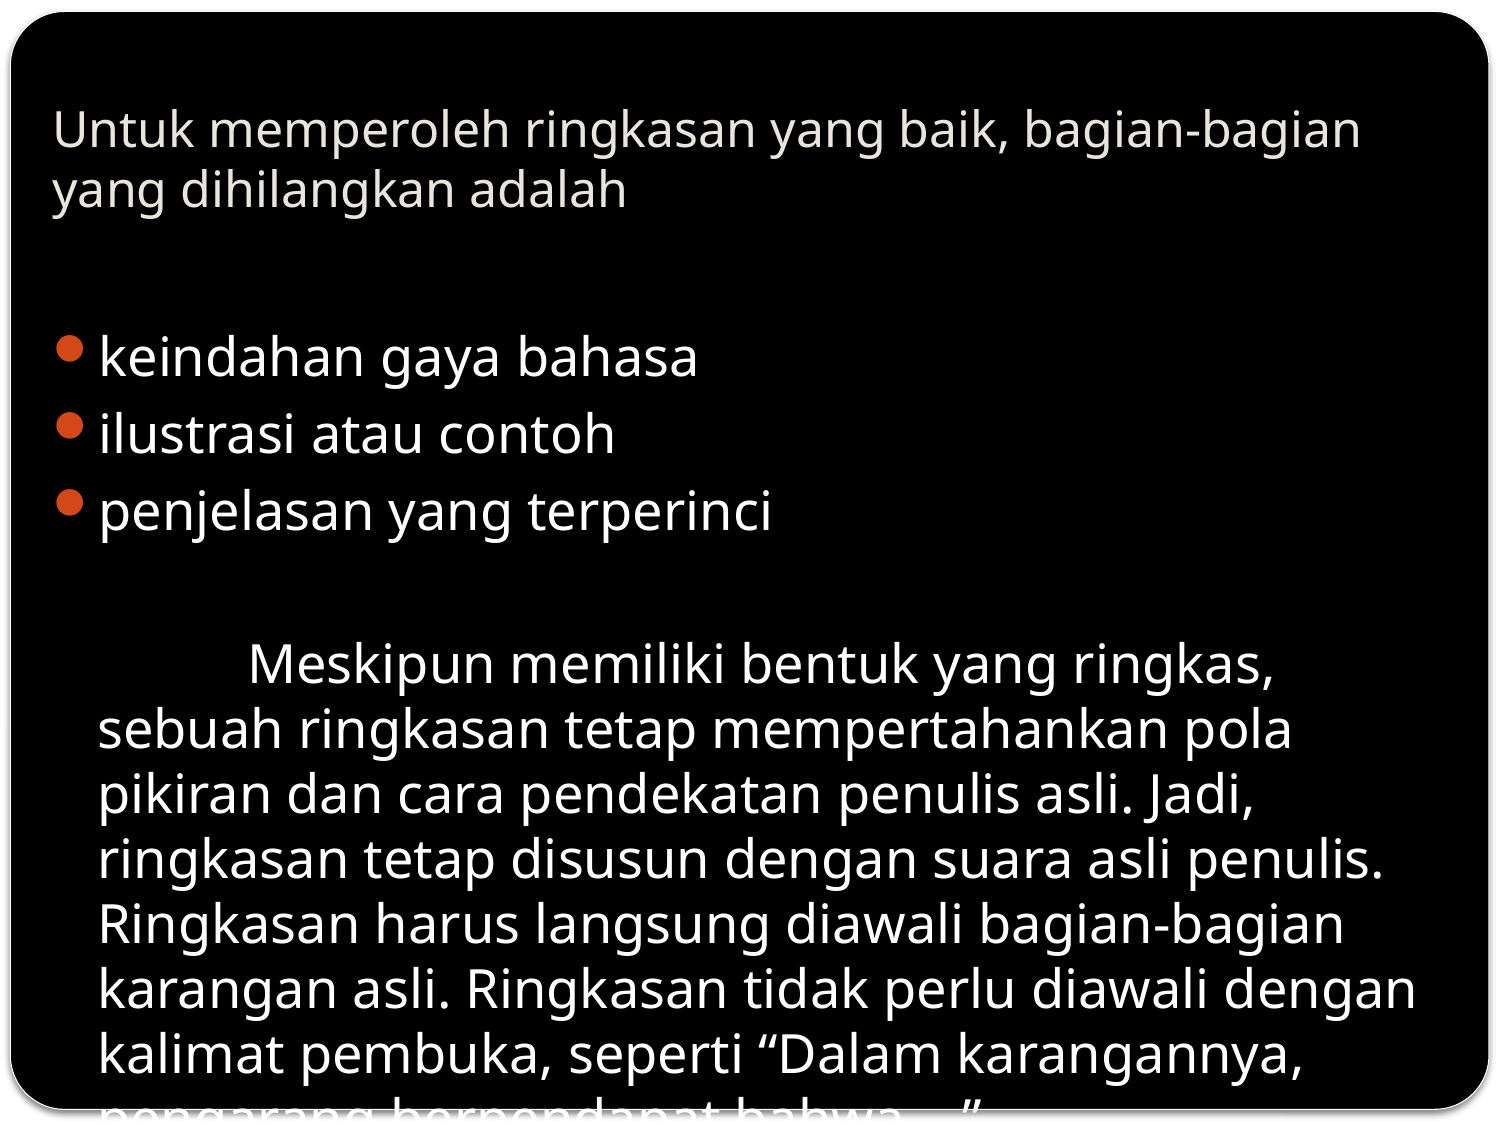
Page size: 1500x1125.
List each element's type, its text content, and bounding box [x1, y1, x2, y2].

list keindahan gaya bahasa ilustrasi atau contoh penjelasan yang terperinci Meskipun memiliki bentuk yang ringkas, sebuah ringkasan tetap mempertahankan pola pikiran dan cara pendekatan penulis asli. Jadi, ringkasan tetap disusun dengan suara asli penulis. Ringkasan harus langsung diawali bagian-bagian karangan asli. Ringkasan tidak perlu diawali dengan kalimat pembuka, seperti “Dalam karangannya, pengarang berpendapat bahwa....” [37, 237, 1463, 1076]
title Untuk memperoleh ringkasan yang baik, bagian-bagian yang dihilangkan adalah [37, 44, 1463, 233]
